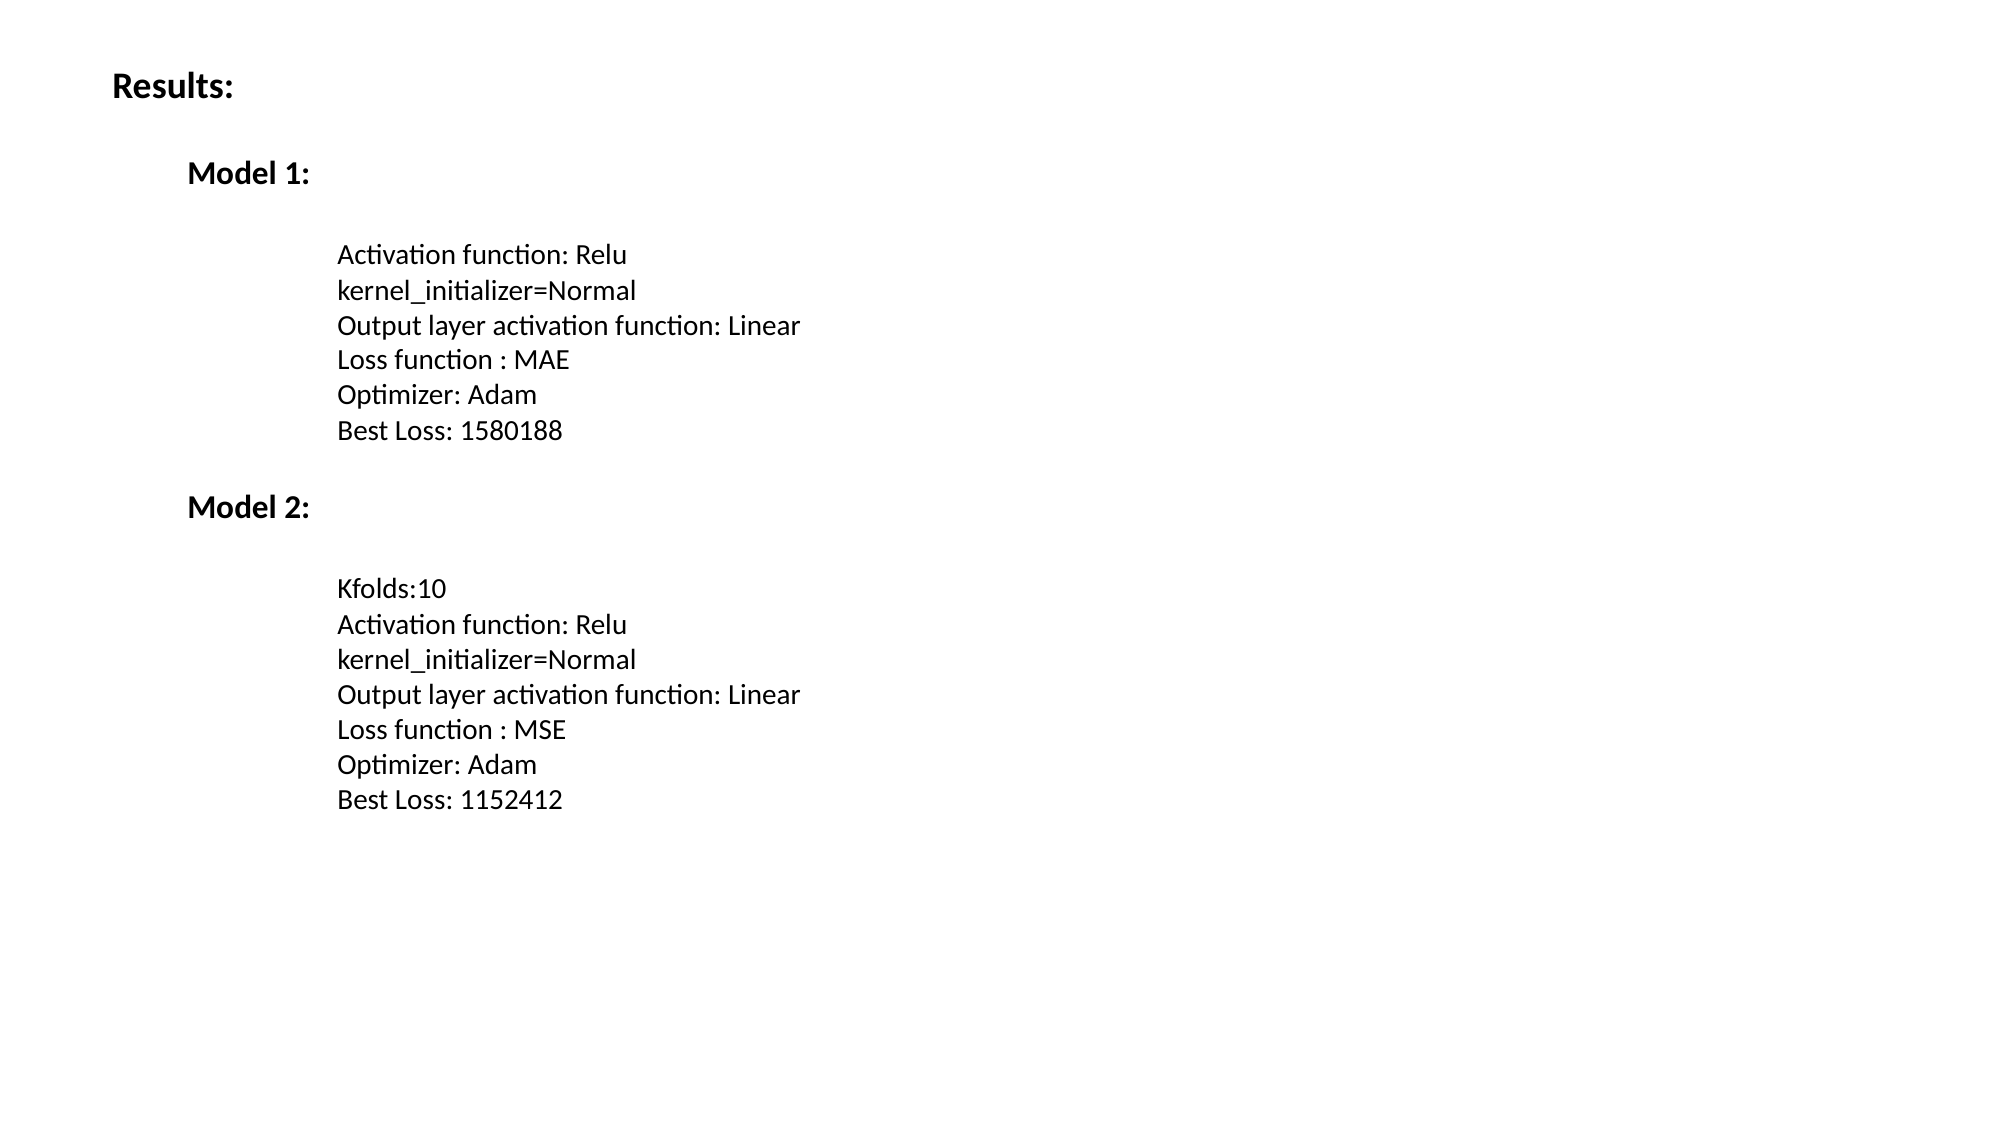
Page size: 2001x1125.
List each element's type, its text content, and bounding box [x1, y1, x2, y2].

text_box Results: Model 1: Activation function: Relu kernel_initializer=Normal Output layer activation function: Linear Loss function : MAE Optimizer: Adam Best Loss: 1580188 Model 2: Kfolds:10 Activation function: Relu kernel_initializer=Normal Output layer activation function: Linear Loss function : MSE Optimizer: Adam Best Loss: 1152412 [97, 53, 1331, 1003]
